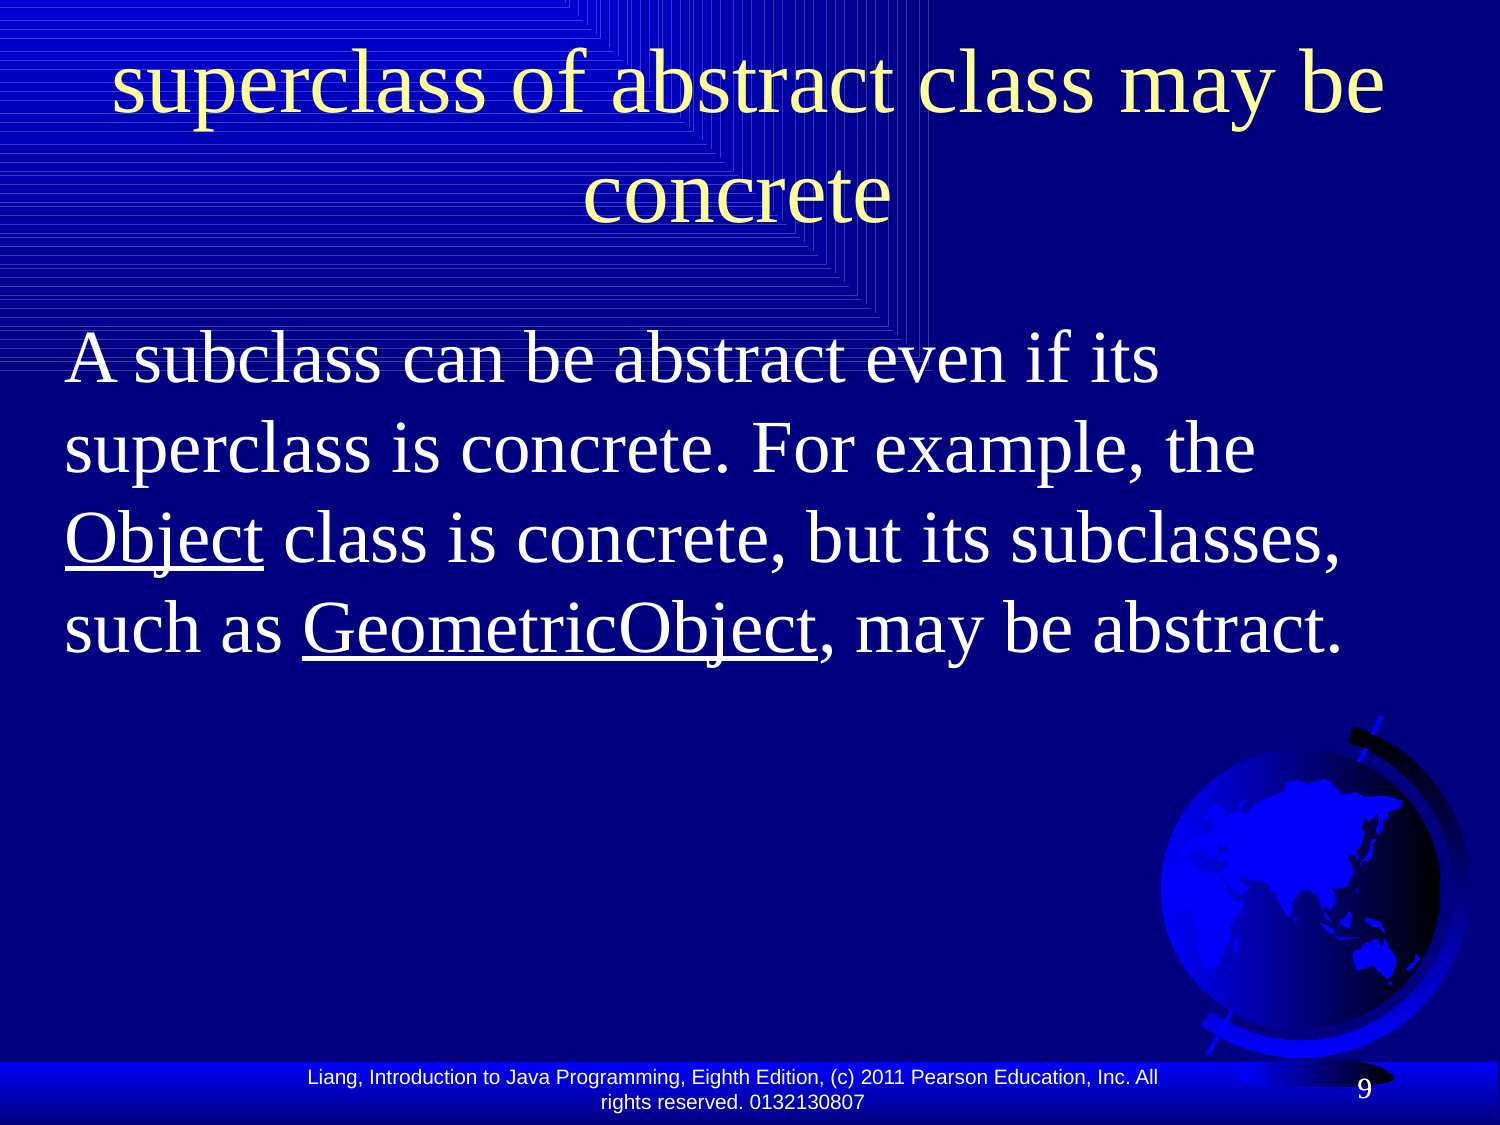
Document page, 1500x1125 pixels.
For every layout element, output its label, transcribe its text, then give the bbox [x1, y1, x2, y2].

text_box 9 [1074, 1049, 1388, 1125]
text_box A subclass can be abstract even if its superclass is concrete. For example, the Object class is concrete, but its subclasses, such as GeometricObject, may be abstract. [50, 299, 1450, 675]
title superclass of abstract class may be concrete [37, 37, 1463, 226]
